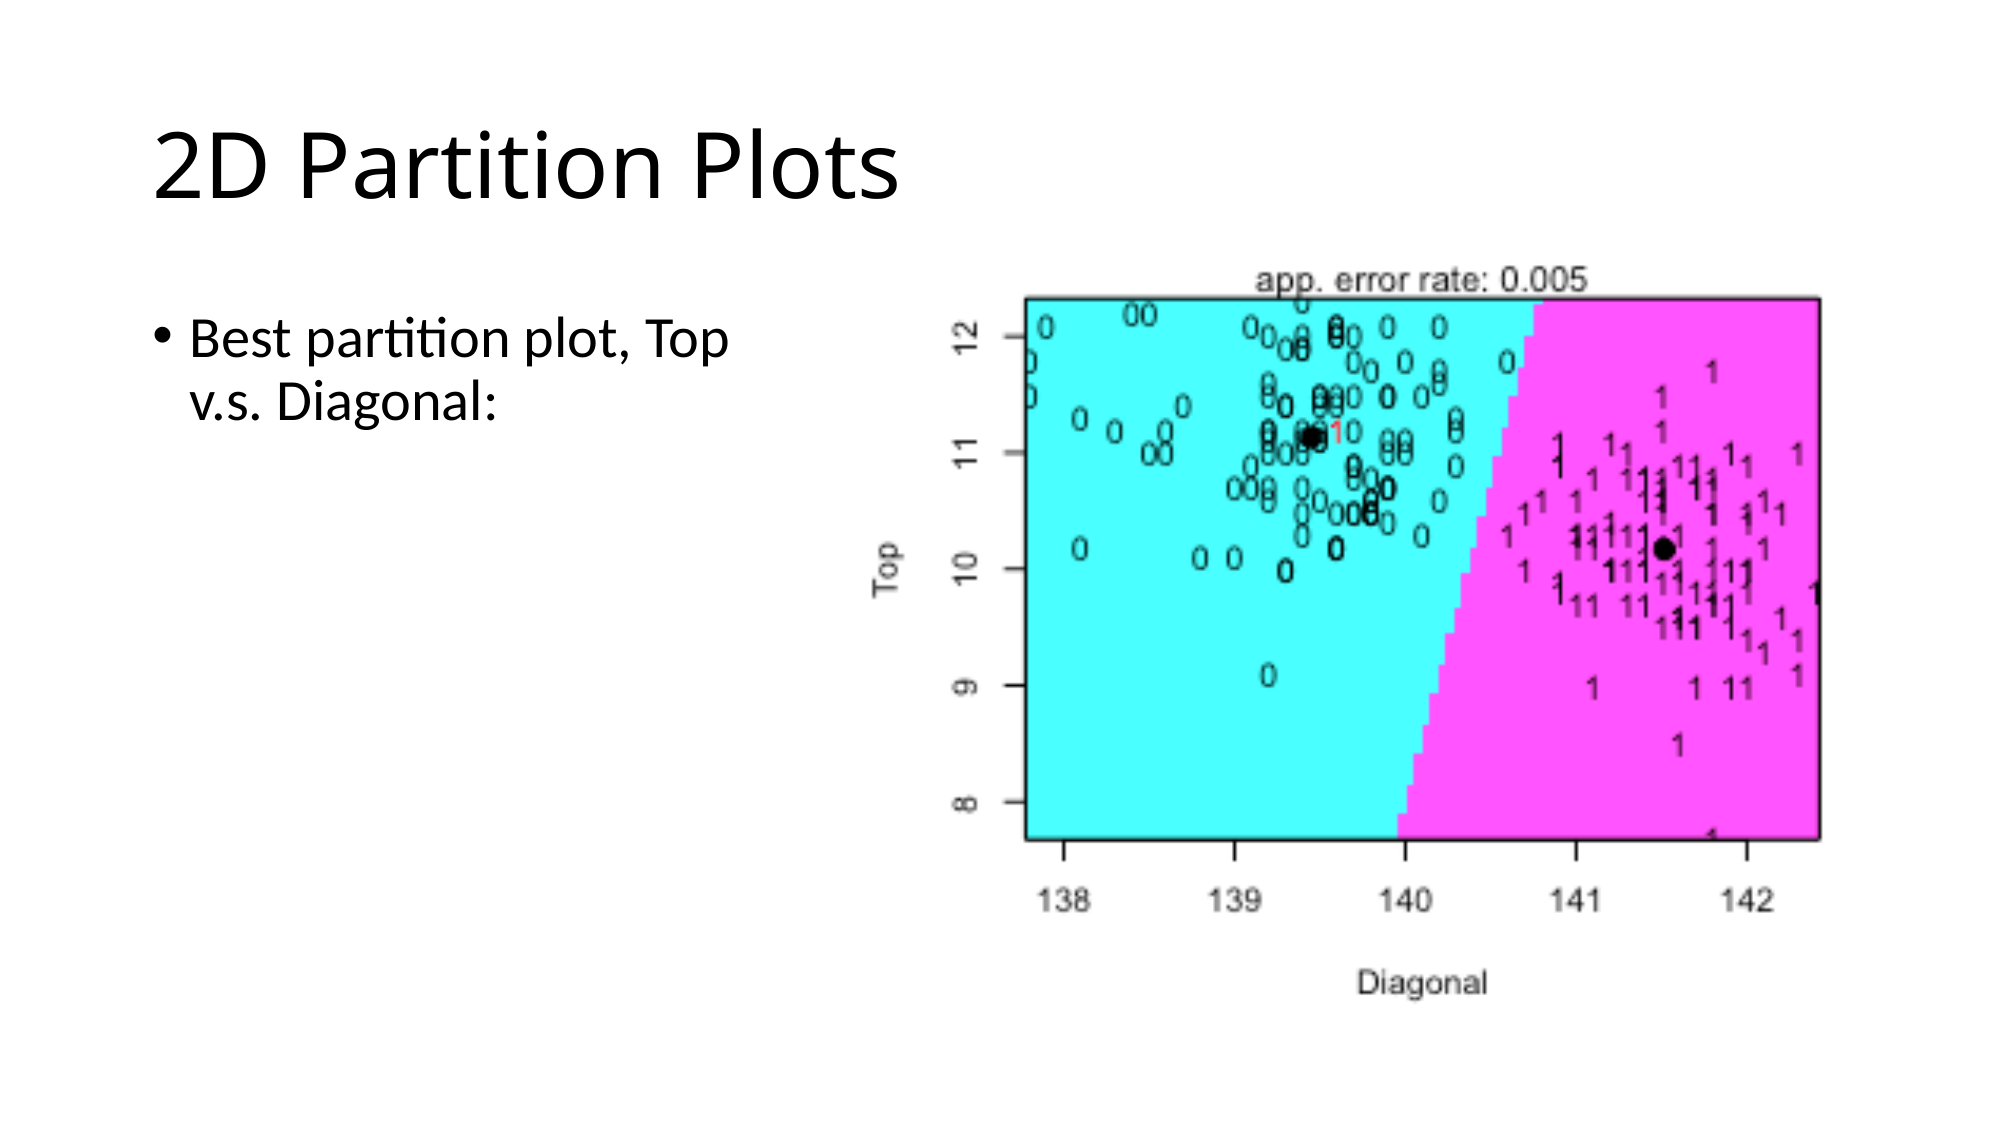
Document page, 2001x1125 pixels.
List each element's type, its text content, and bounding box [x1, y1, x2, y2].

list Best partition plot, Top v.s. Diagonal: [137, 299, 786, 1014]
picture [864, 242, 1851, 1014]
title 2D Partition Plots [137, 59, 1863, 278]
